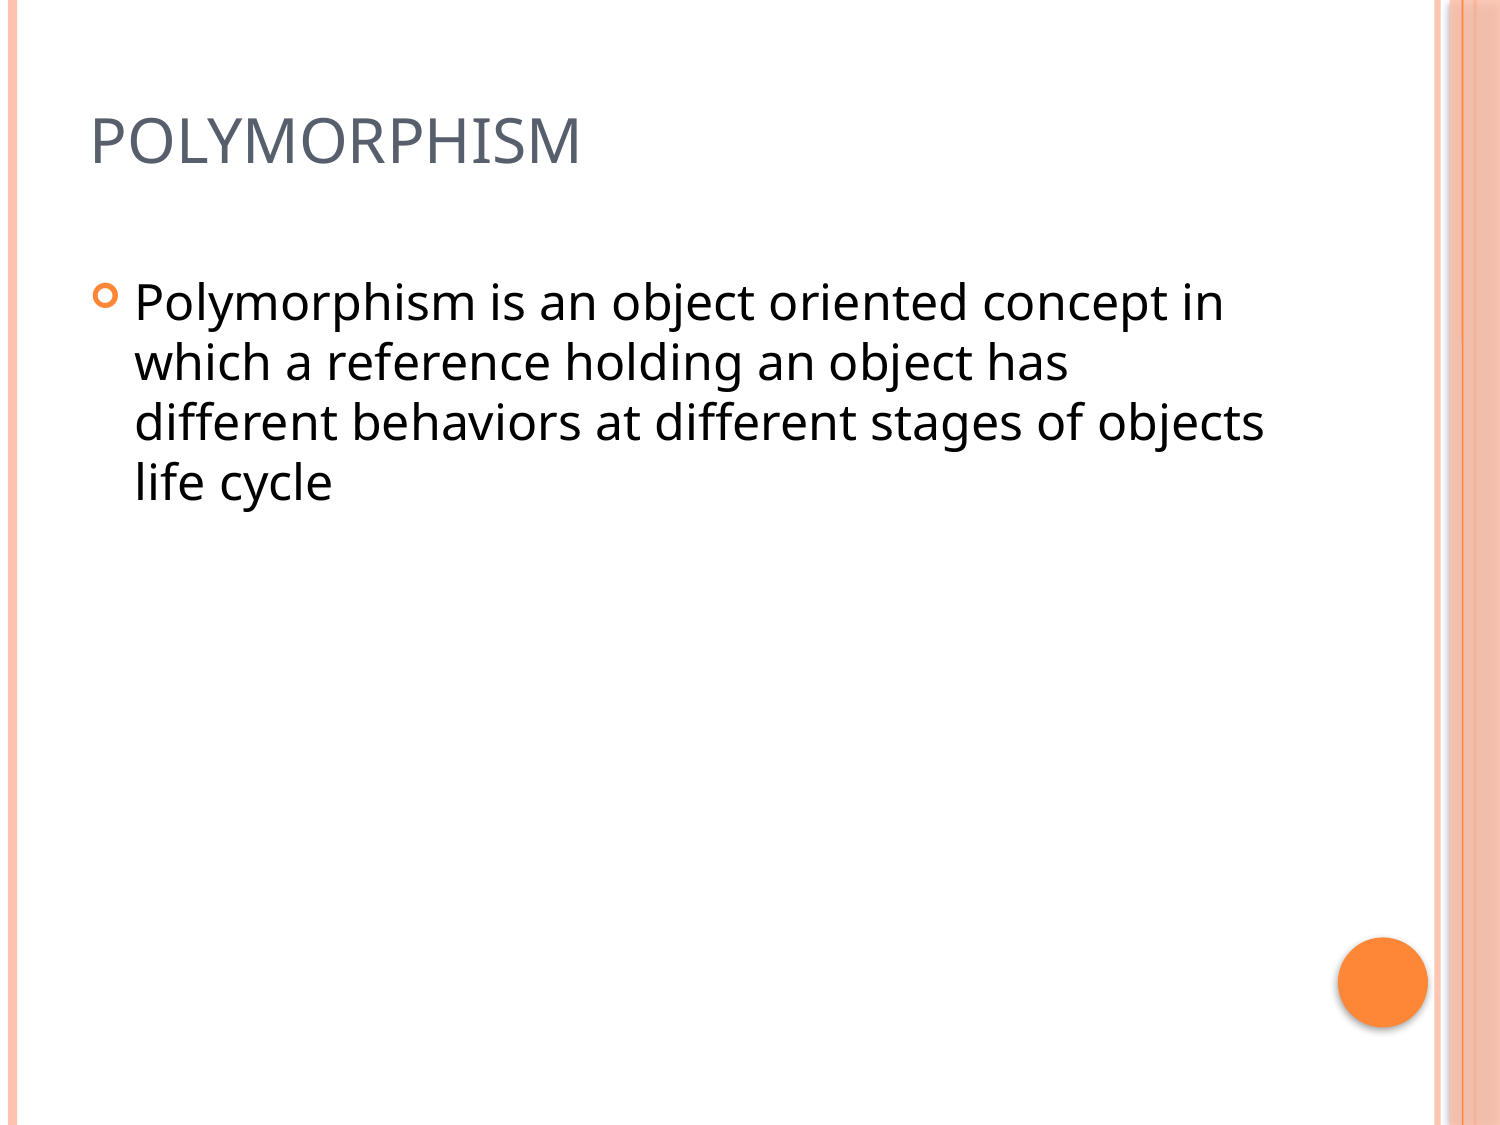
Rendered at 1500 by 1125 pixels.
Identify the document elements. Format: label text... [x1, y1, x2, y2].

title Polymorphism [75, 45, 1300, 233]
list Polymorphism is an object oriented concept in which a reference holding an object has different behaviors at different stages of objects life cycle [75, 262, 1300, 1062]
